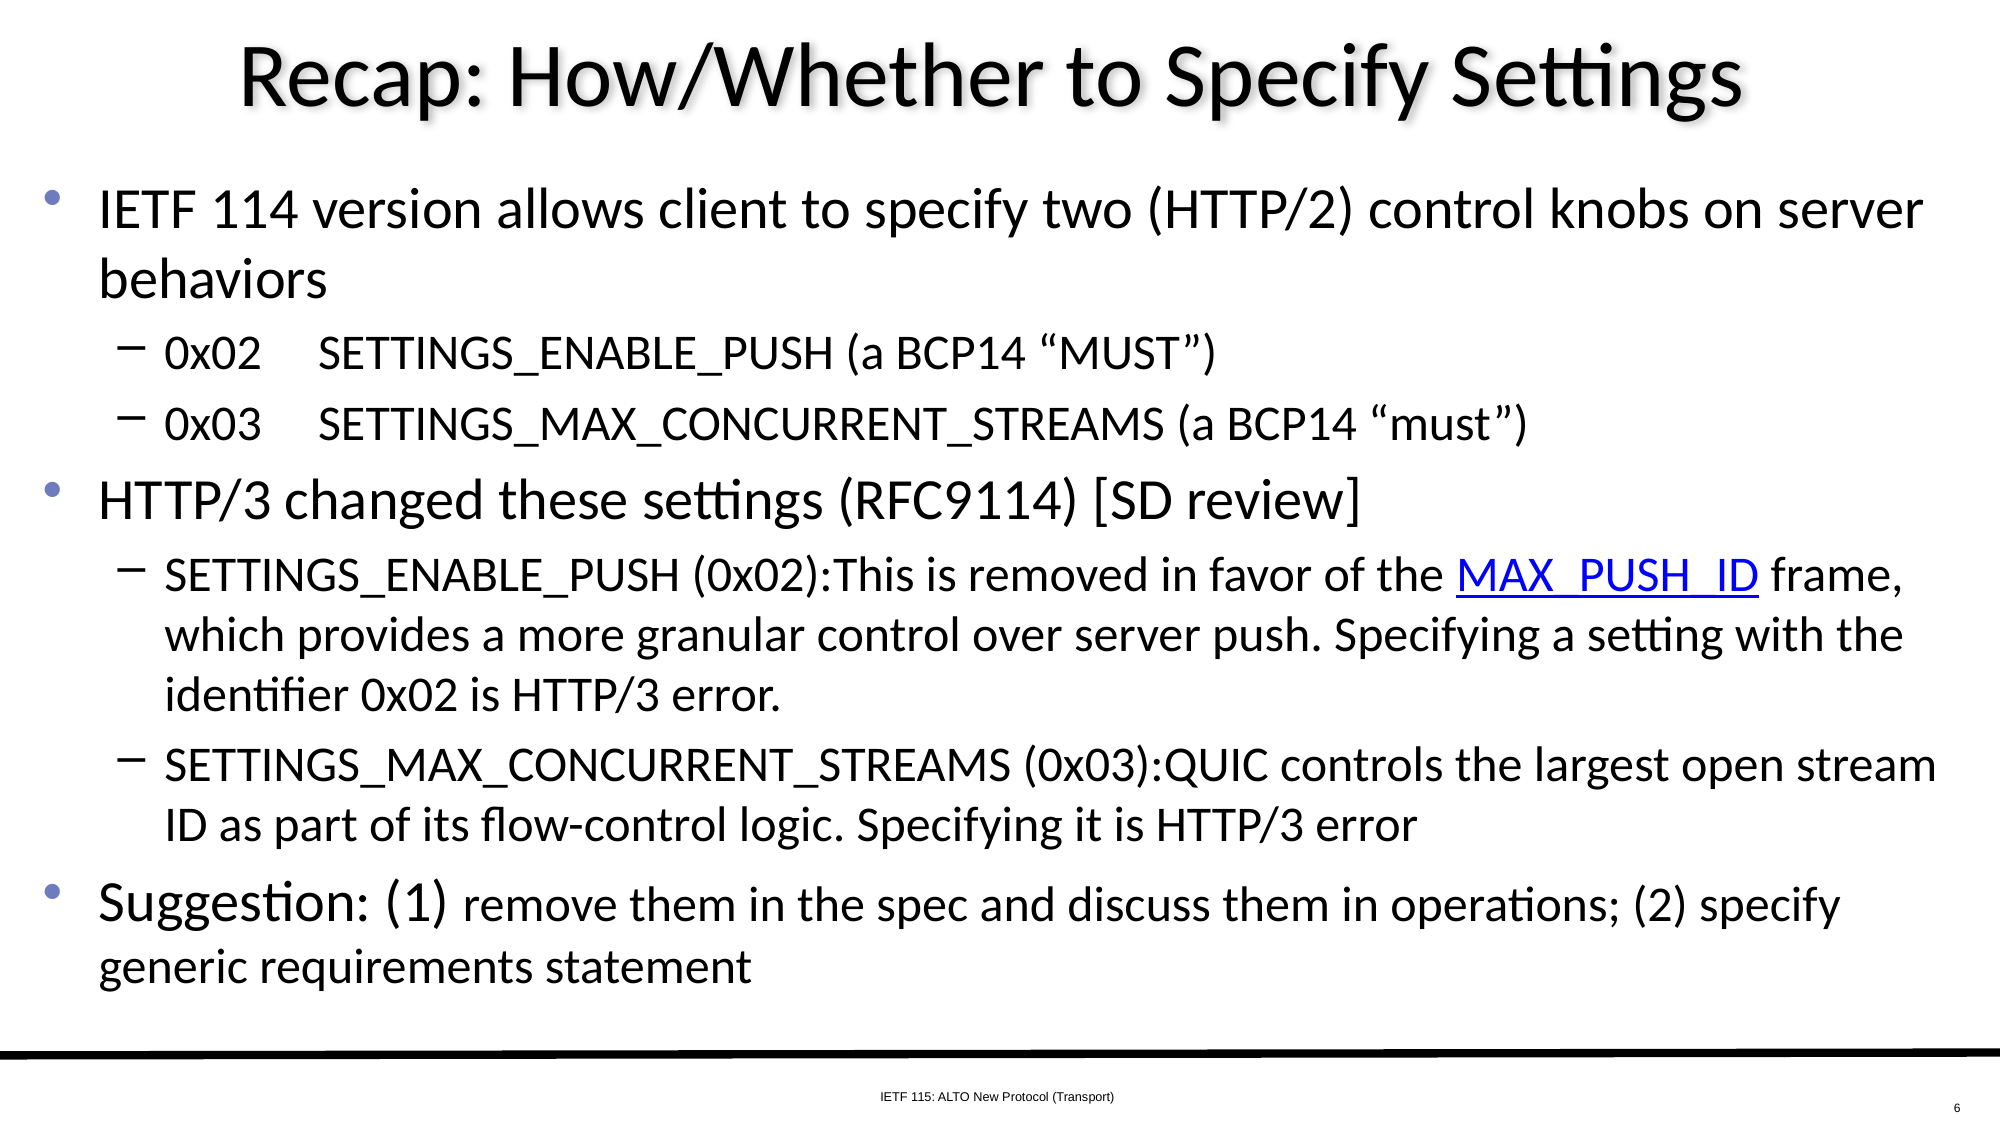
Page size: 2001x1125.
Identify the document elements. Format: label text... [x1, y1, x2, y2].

title Recap: How/Whether to Specify Settings [55, 13, 1930, 127]
list IETF 114 version allows client to specify two (HTTP/2) control knobs on server behaviors 0x02 SETTINGS_ENABLE_PUSH (a BCP14 “MUST”) 0x03 SETTINGS_MAX_CONCURRENT_STREAMS (a BCP14 “must”) HTTP/3 changed these settings (RFC9114) [SD review] SETTINGS_ENABLE_PUSH (0x02):This is removed in favor of the MAX_PUSH_ID frame, which provides a more granular control over server push. Specifying a setting with the identifier 0x02 is HTTP/3 error. SETTINGS_MAX_CONCURRENT_STREAMS (0x03):QUIC controls the largest open stream ID as part of its flow-control logic. Specifying it is HTTP/3 error Suggestion: (1) remove them in the spec and discuss them in operations; (2) specify generic requirements statement [27, 162, 1965, 1038]
